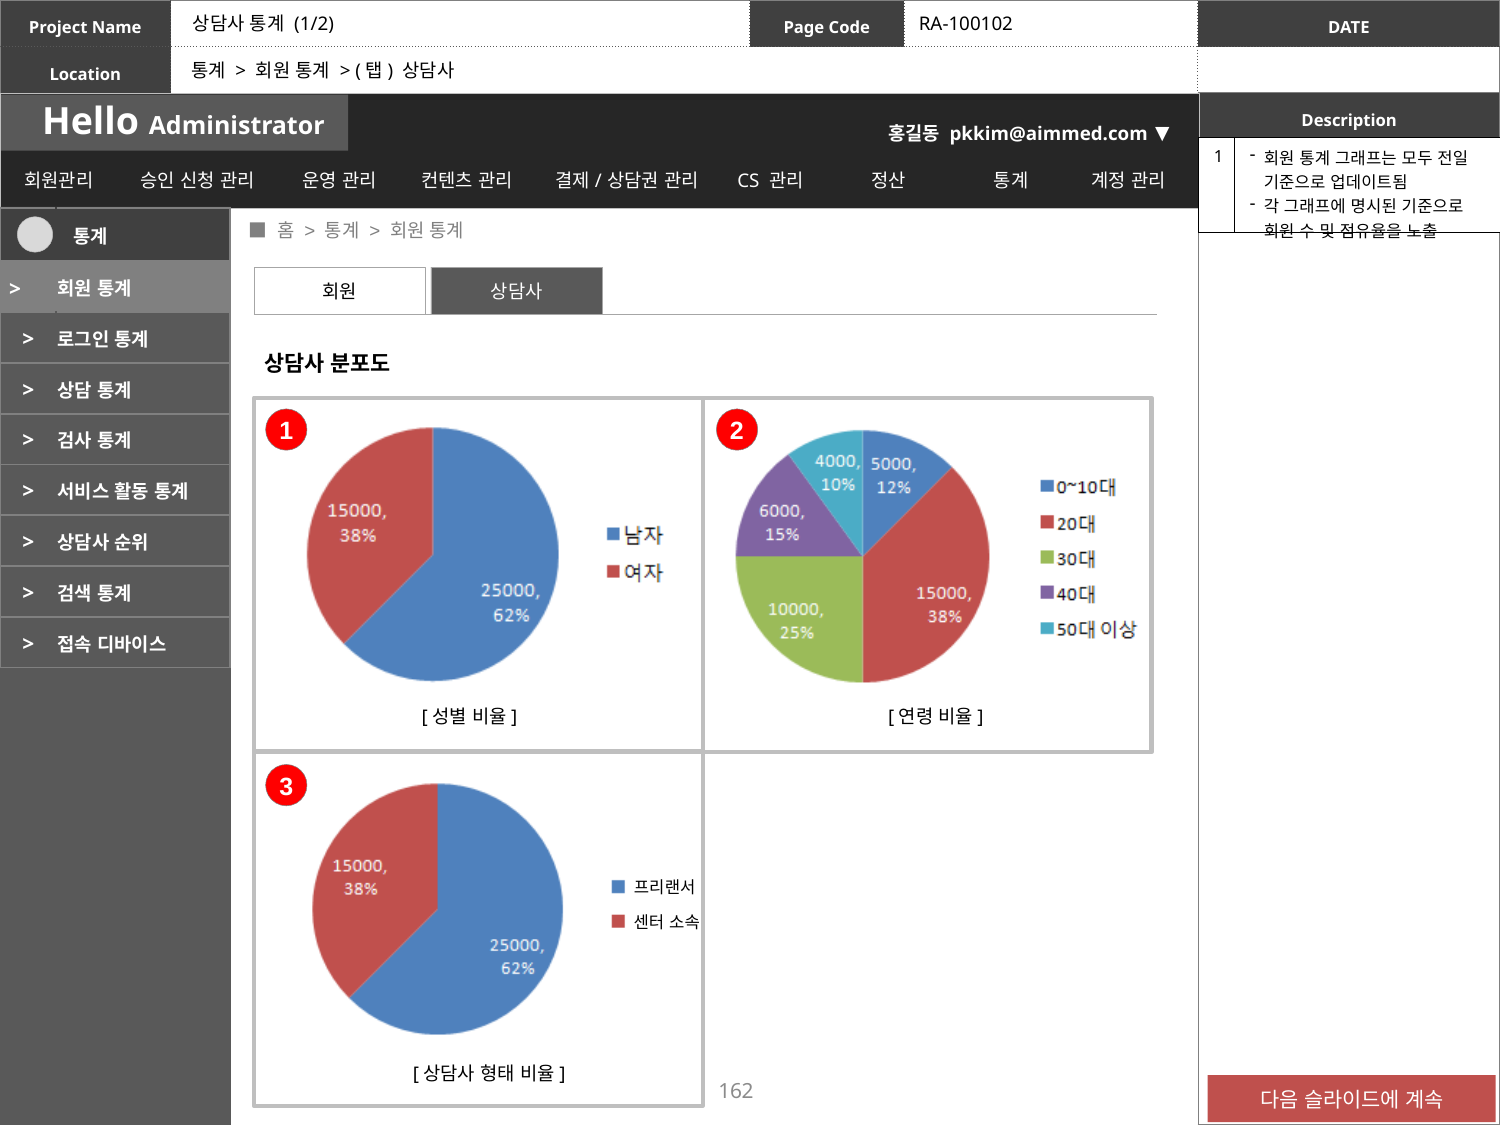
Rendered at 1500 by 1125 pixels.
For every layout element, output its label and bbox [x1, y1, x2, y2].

text_box [252, 265, 1158, 316]
table_cell [57, 364, 229, 413]
table_header [1235, 138, 1500, 232]
table_header [57, 209, 229, 260]
picture [300, 423, 674, 690]
text_box [252, 396, 1154, 1108]
table_header [1199, 138, 1234, 232]
text_box [15, 214, 55, 255]
table_cell [1, 567, 55, 616]
table_cell [57, 567, 229, 616]
text_box [904, 4, 1029, 42]
table_cell [57, 516, 229, 565]
table_cell [57, 415, 229, 464]
table_cell [57, 465, 229, 514]
text_box [178, 4, 350, 42]
table_cell [1, 465, 55, 514]
table_cell [1, 313, 55, 362]
text_box [249, 342, 406, 383]
table_cell [1, 618, 55, 667]
picture [300, 775, 674, 1042]
slide_number [561, 1061, 911, 1122]
table_cell [1, 364, 55, 413]
table_header [1, 209, 55, 260]
table_cell [1, 262, 55, 311]
table_cell [57, 313, 229, 362]
table_cell [57, 618, 229, 667]
table_cell [1, 516, 55, 565]
text_box [176, 51, 470, 89]
picture [733, 423, 1145, 690]
table_cell [57, 262, 229, 311]
text_box [0, 203, 1154, 1125]
text_box [1205, 1073, 1498, 1124]
table_cell [1, 415, 55, 464]
